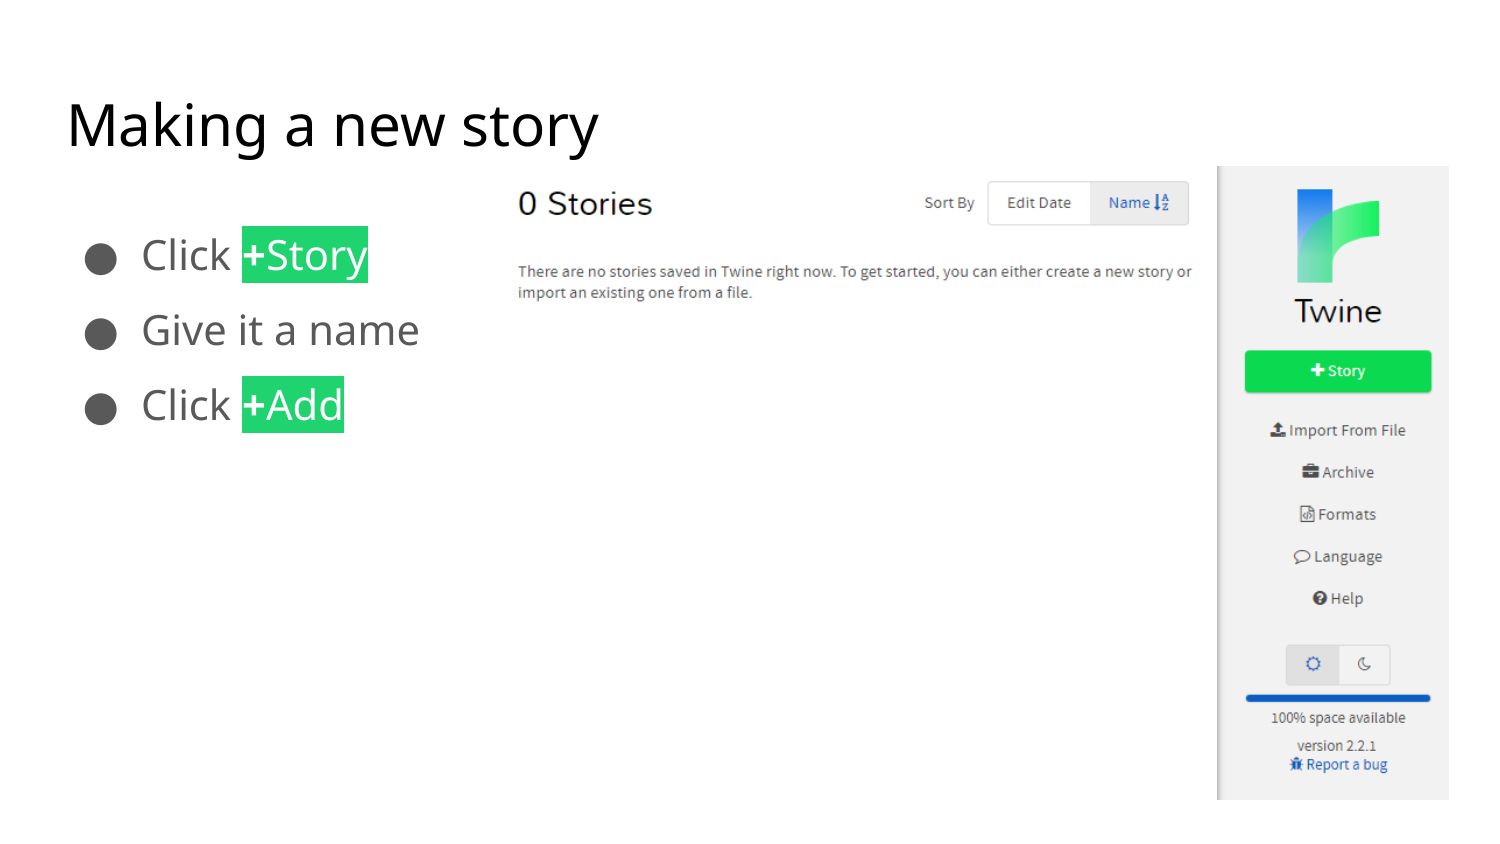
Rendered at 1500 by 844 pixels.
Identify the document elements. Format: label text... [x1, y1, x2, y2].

picture [497, 166, 1450, 800]
title Making a new story [51, 72, 1449, 167]
list Click +Story Give it a name Click +Add [51, 189, 492, 750]
